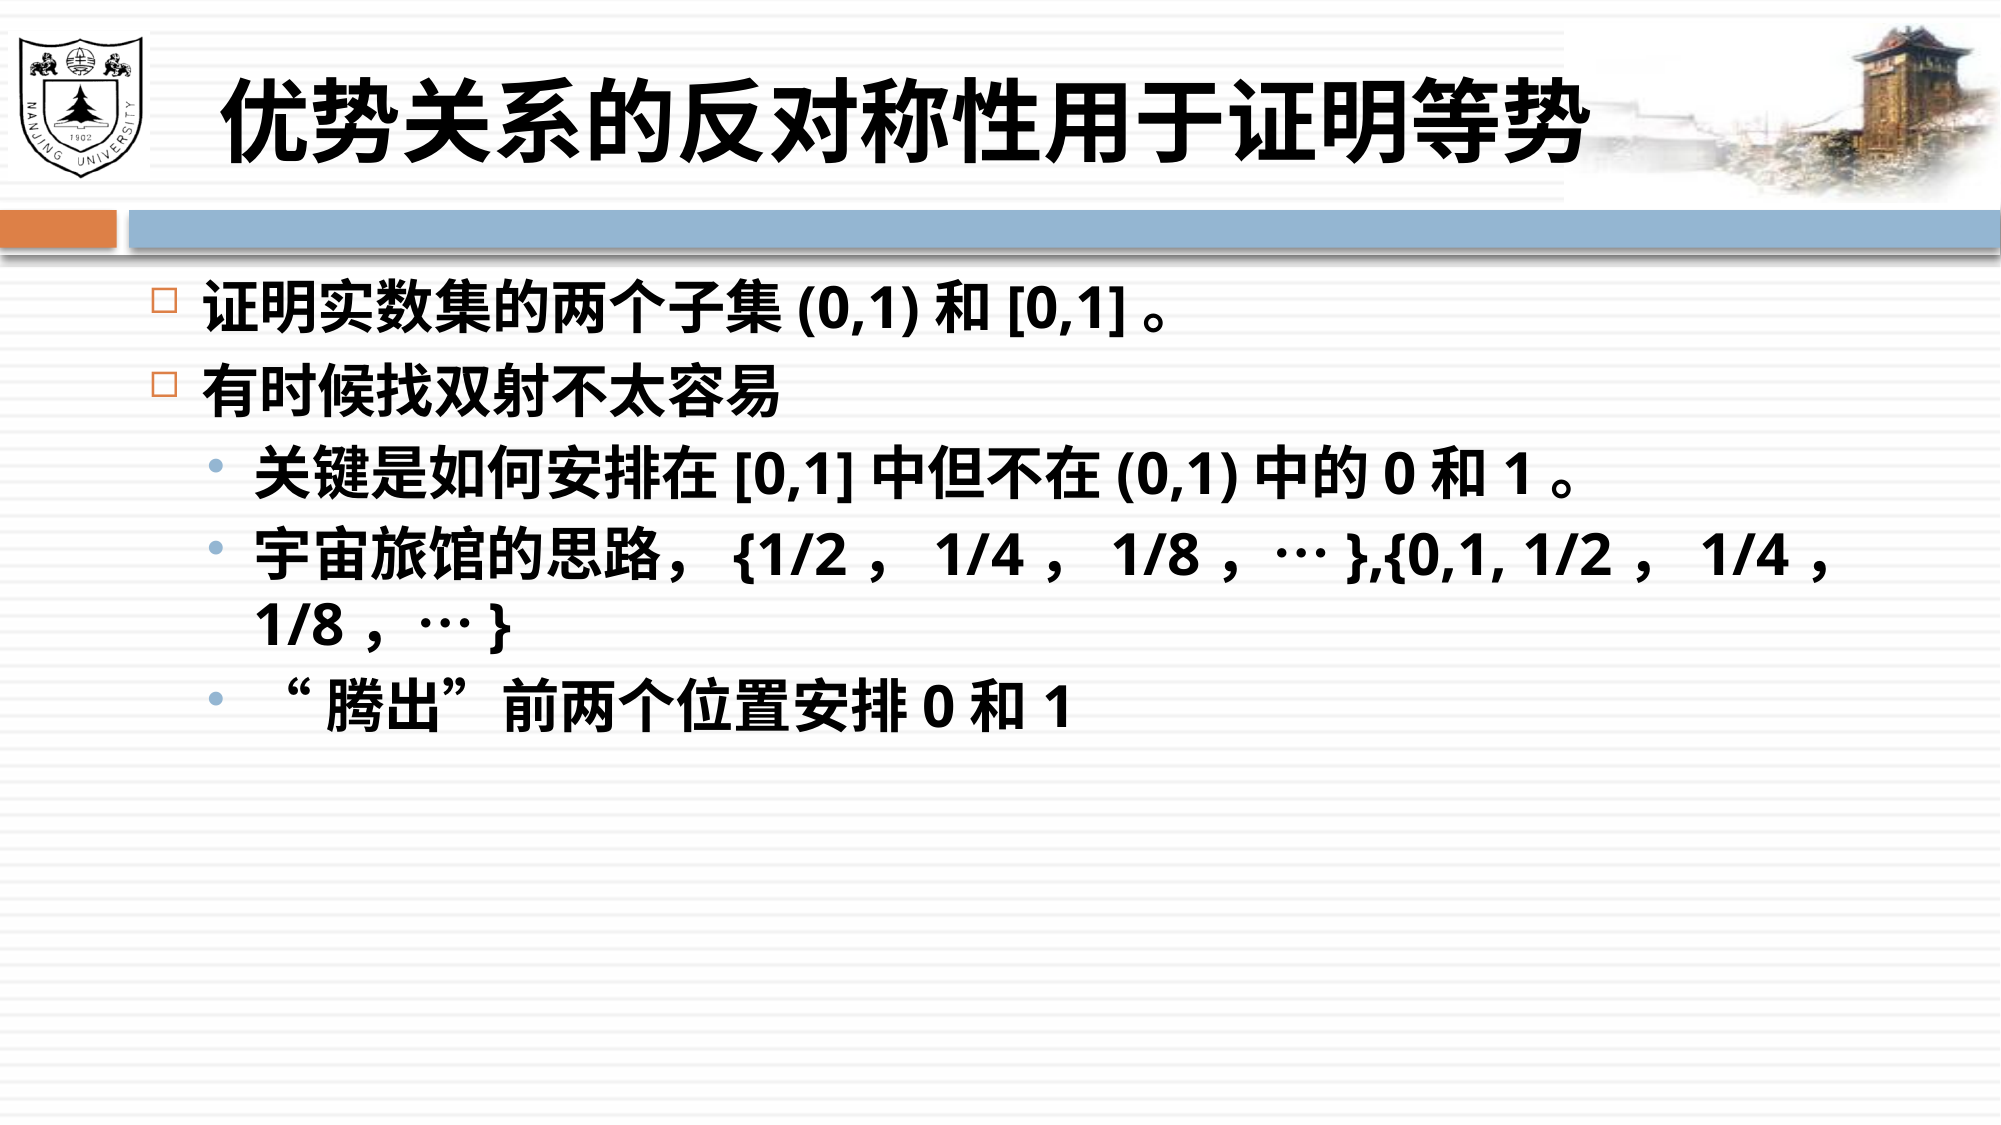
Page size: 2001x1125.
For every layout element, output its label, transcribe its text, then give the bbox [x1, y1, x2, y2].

picture [1564, 23, 2000, 203]
picture [8, 31, 150, 181]
list 证明实数集的两个子集(0,1)和[0,1]。 有时候找双射不太容易 关键是如何安排在[0,1]中但不在(0,1)中的0和1。 宇宙旅馆的思路，{1/2，1/4，1/8，…},{0,1, 1/2，1/4，1/8，…} “腾出”前两个位置安排0和1 [133, 262, 1918, 1000]
title 优势关系的反对称性用于证明等势 [203, 37, 1804, 200]
